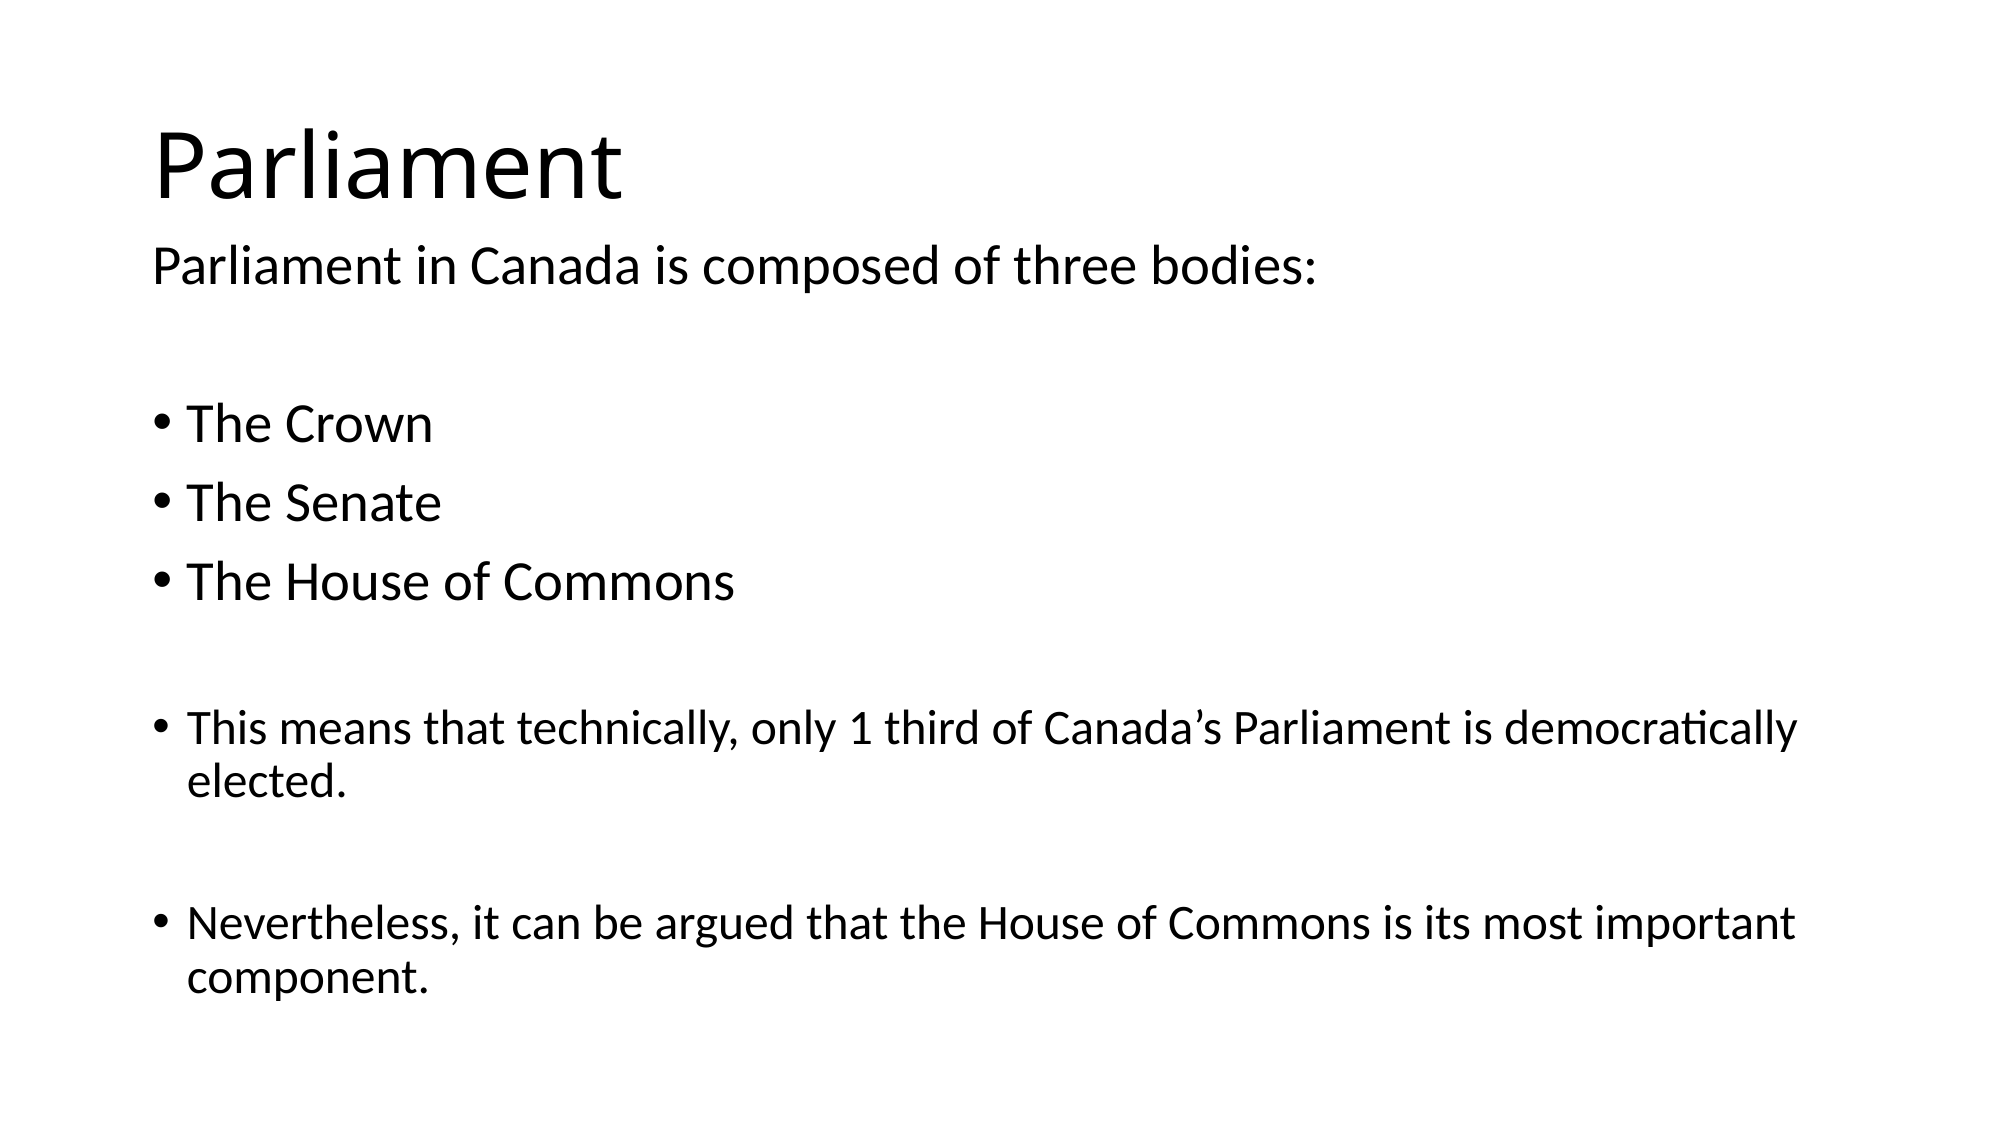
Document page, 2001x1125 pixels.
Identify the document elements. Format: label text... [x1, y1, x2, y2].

list Parliament in Canada is composed of three bodies: The Crown The Senate The House of Commons This means that technically, only 1 third of Canada’s Parliament is democratically elected. Nevertheless, it can be argued that the House of Commons is its most important component. [137, 228, 1863, 1014]
title Parliament [137, 59, 1863, 228]
